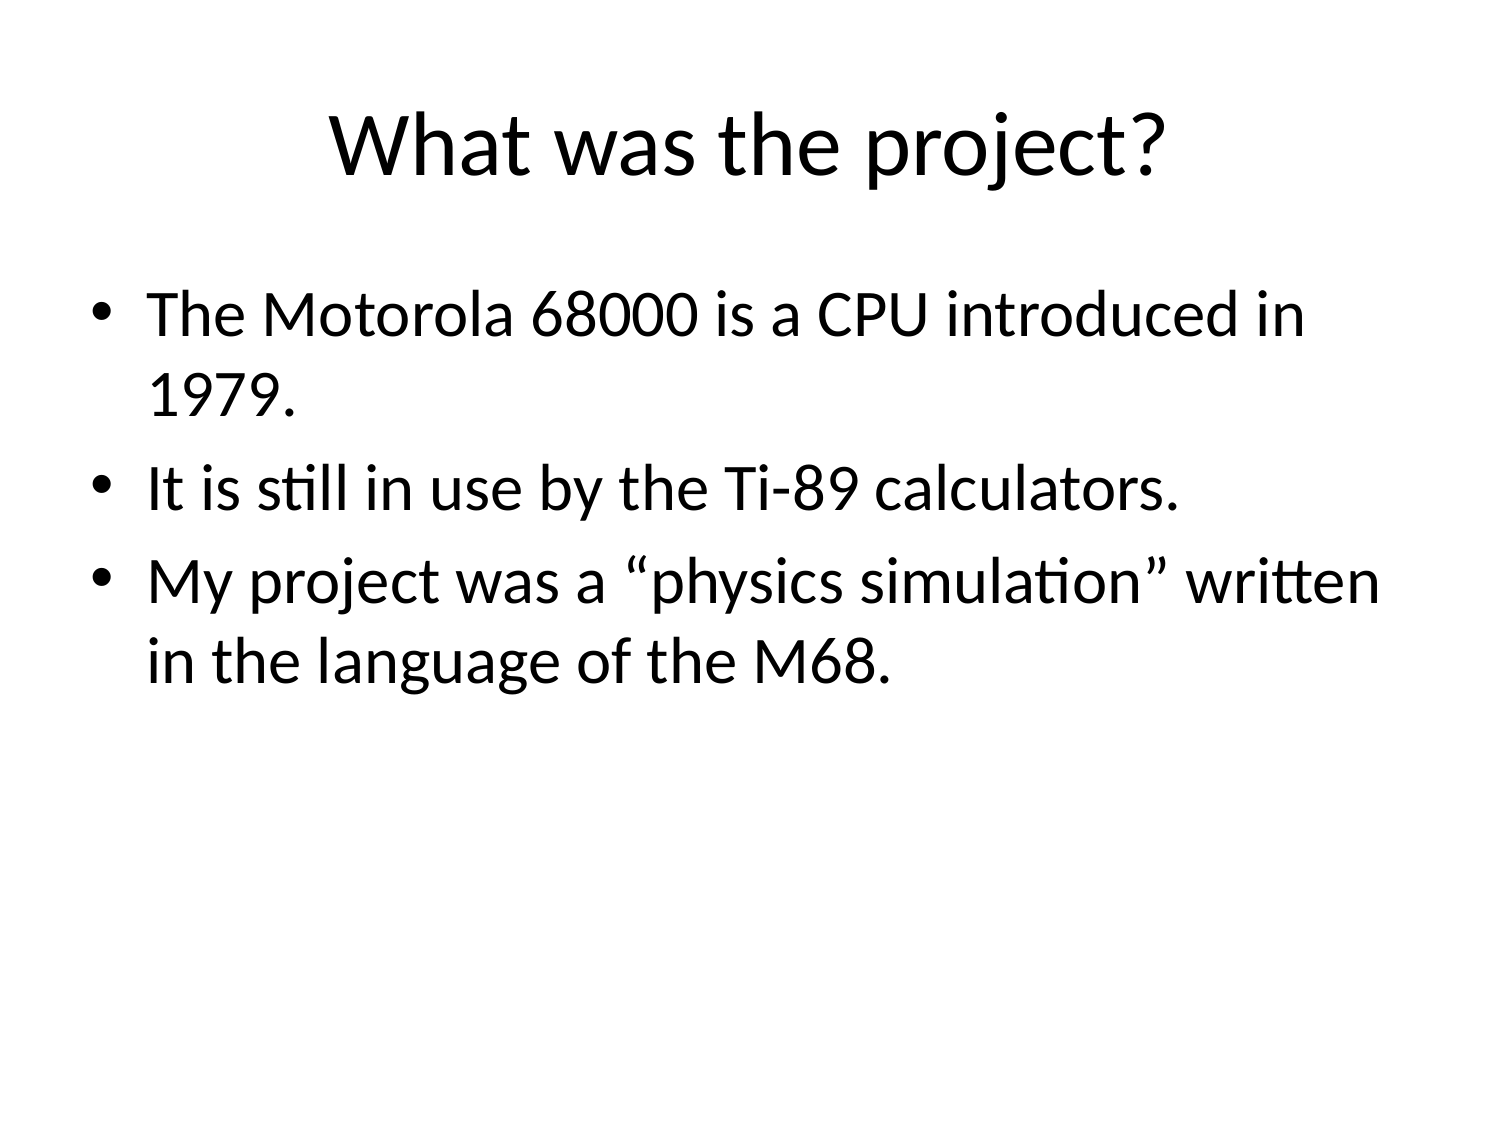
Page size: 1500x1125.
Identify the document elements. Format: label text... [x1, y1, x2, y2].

list The Motorola 68000 is a CPU introduced in 1979. It is still in use by the Ti-89 calculators. My project was a “physics simulation” written in the language of the M68. [75, 262, 1425, 1005]
title What was the project? [75, 45, 1425, 233]
